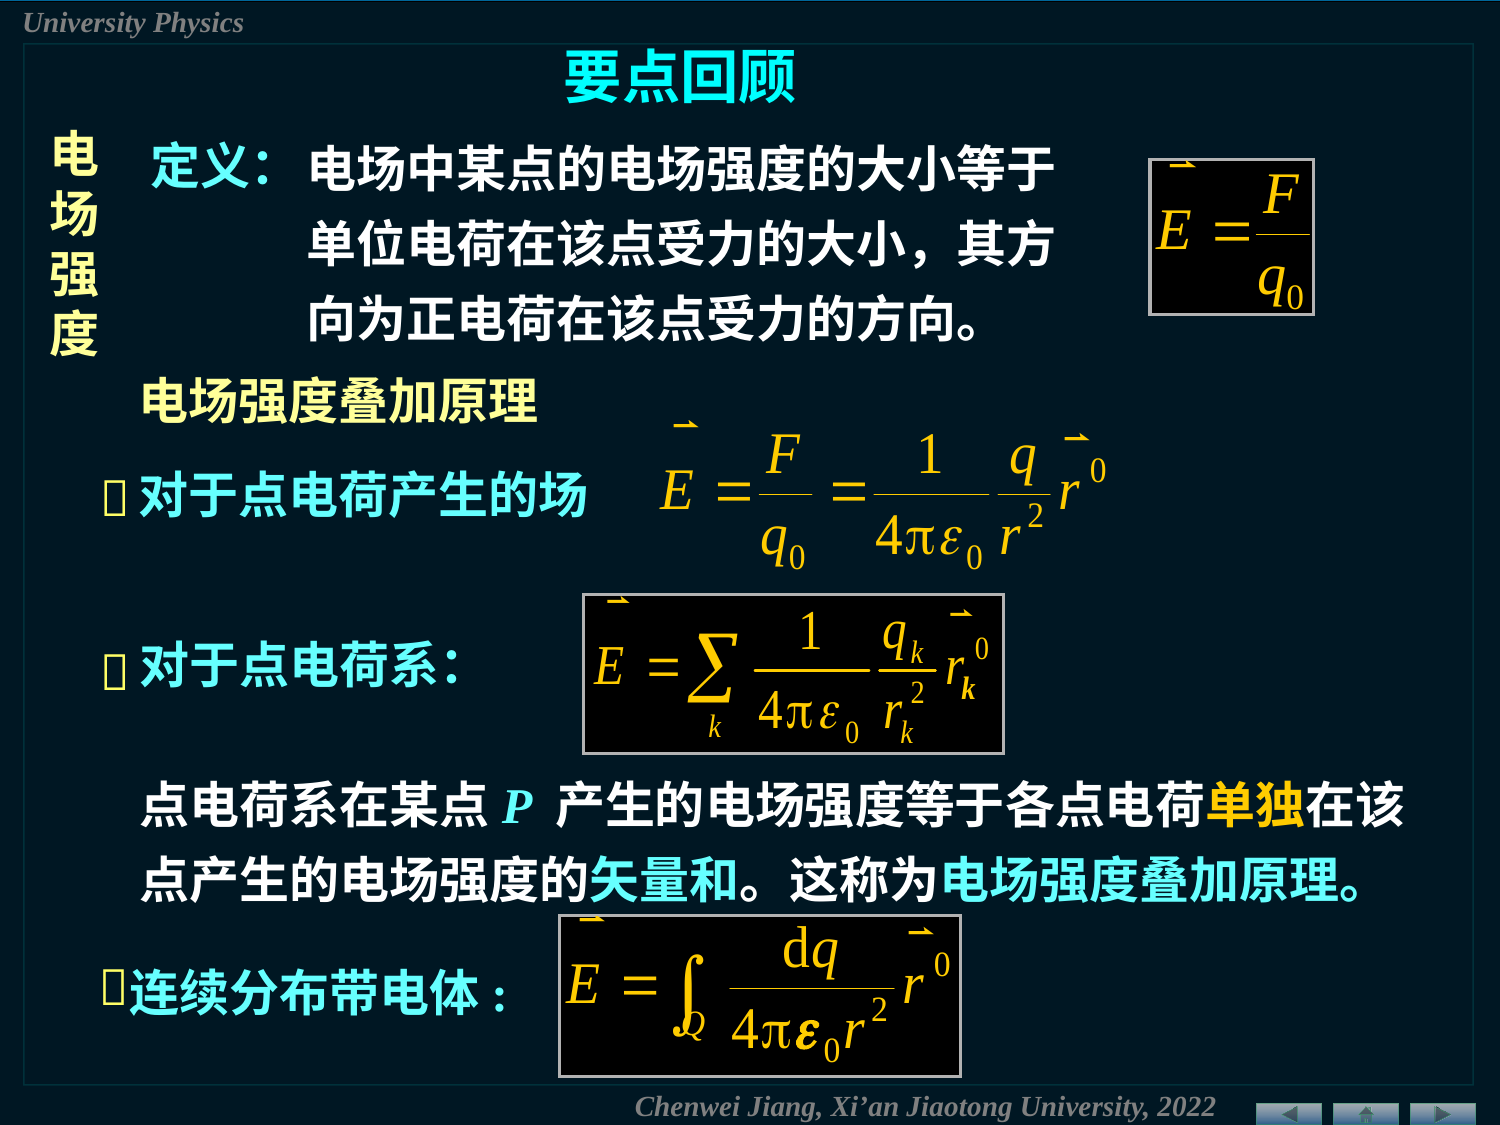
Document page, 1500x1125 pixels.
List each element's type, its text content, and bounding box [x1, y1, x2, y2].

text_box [1151, 160, 1313, 314]
text_box 电场强度叠加原理 [123, 361, 946, 437]
text_box 点电荷系在某点P 产生的电场强度等于各点电荷单独在该 点产生的电场强度的矢量和。这称为电场强度叠加原理。 [125, 751, 1459, 917]
text_box  [85, 633, 145, 709]
text_box 要点回顾 [549, 32, 916, 118]
text_box 定义： [135, 126, 447, 202]
text_box 电场中某点的电场强度的大小等于单位电荷在该点受力的大小，其方向为正电荷在该点受力的方向。 [291, 114, 1093, 355]
text_box  [83, 948, 144, 1023]
text_box 电场强度 [35, 114, 107, 370]
text_box  [85, 458, 145, 534]
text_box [584, 595, 1003, 752]
text_box 对于点电荷系： [124, 626, 516, 702]
text_box 连续分布带电体: [114, 953, 523, 1029]
text_box 对于点电荷产生的场 [123, 456, 650, 531]
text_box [655, 420, 1110, 574]
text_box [560, 916, 959, 1076]
